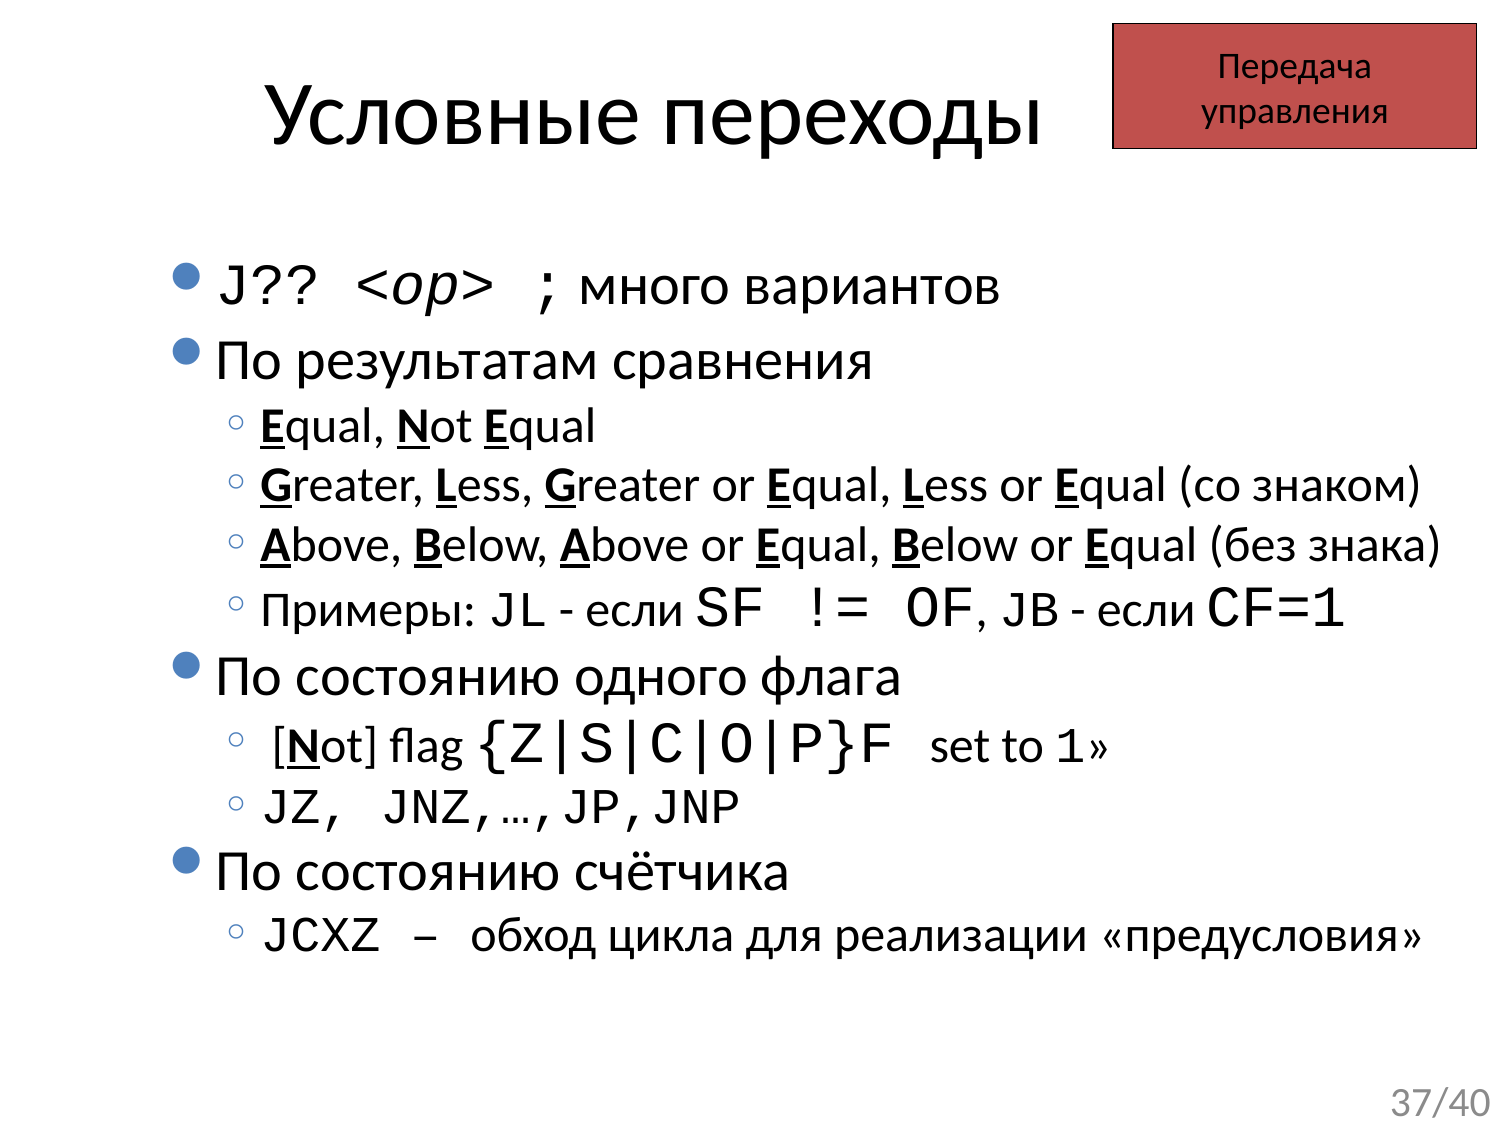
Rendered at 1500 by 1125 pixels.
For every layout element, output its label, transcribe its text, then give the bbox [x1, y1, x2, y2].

slide_number 37/40 [1156, 1069, 1500, 1125]
text_box Передача управления [1113, 23, 1477, 149]
text_box J?? <op> ; много вариантов По результатам сравнения Equal, Not Equal Greater, Less, Greater or Equal, Less or Equal (со знаком) Above, Below, Above or Equal, Below or Equal (без знака) Примеры: JL - если SF != OF, JB - если CF=1 По состоянию одного флага [Not] flag {Z|S|C|O|P}F set to 1» JZ, JNZ,…,JP,JNP По состоянию счётчика JCXZ – обход цикла для реализации «предусловия» [140, 246, 1500, 1125]
title Условные переходы [39, 45, 1270, 305]
